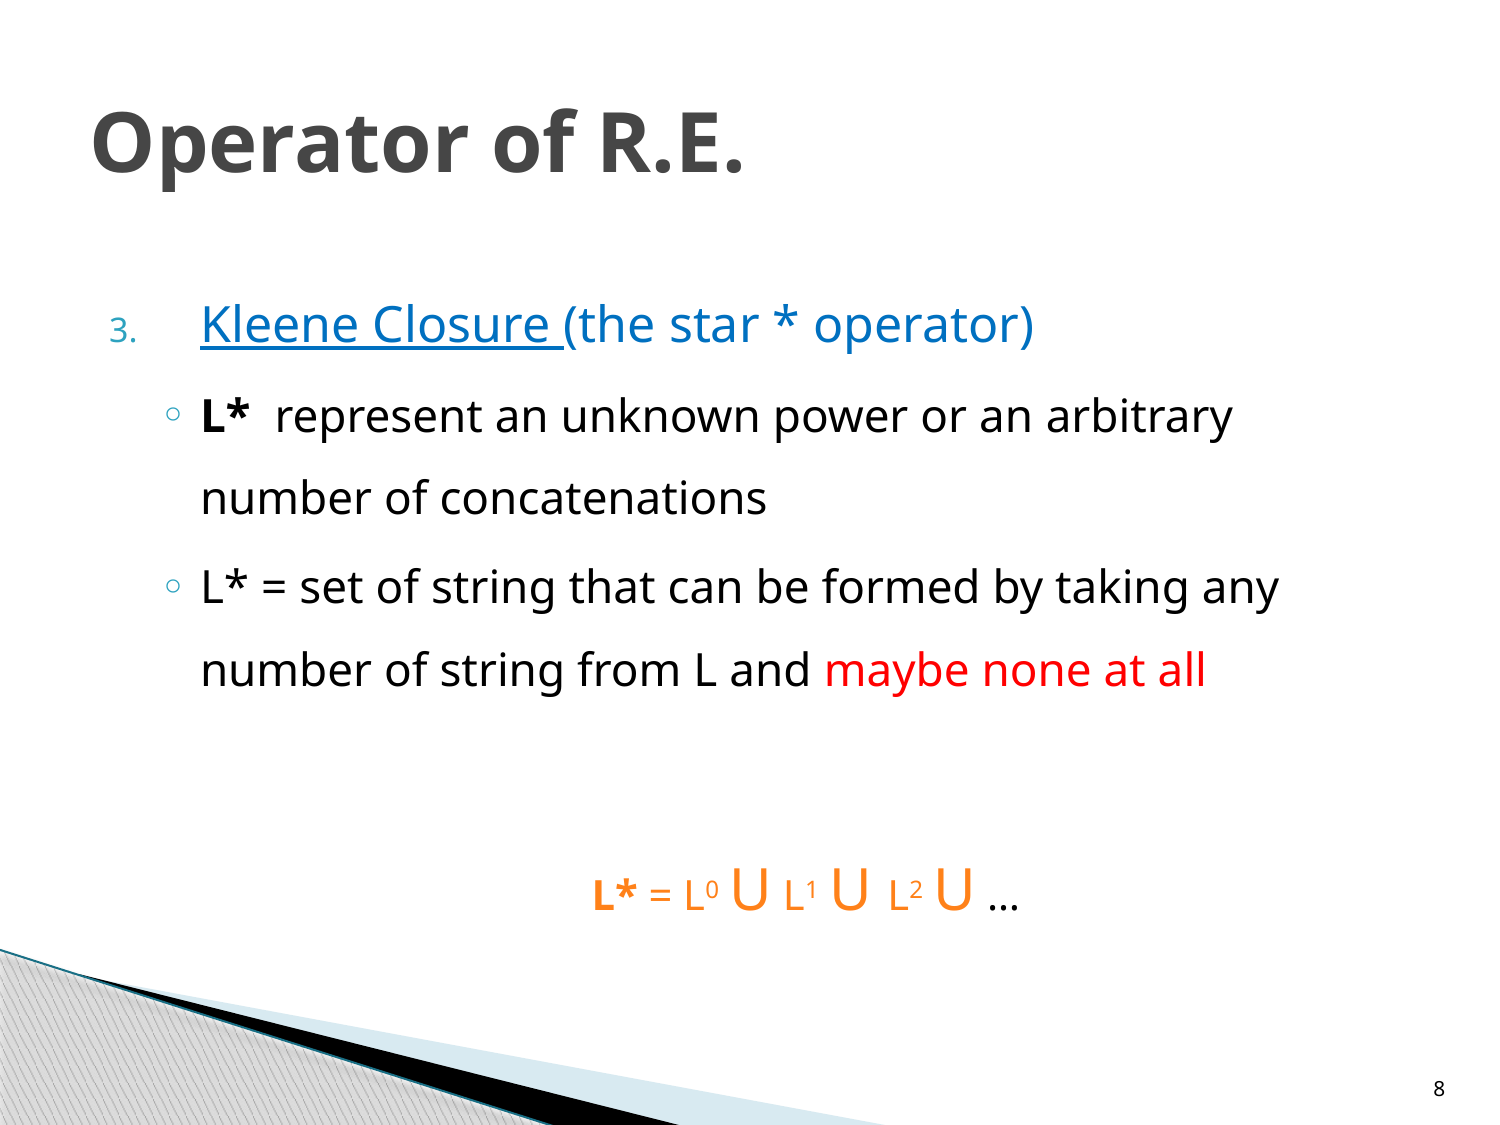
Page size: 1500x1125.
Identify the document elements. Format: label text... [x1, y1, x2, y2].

title Operator of R.E. [75, 45, 1425, 233]
slide_number 8 [1418, 1051, 1479, 1112]
